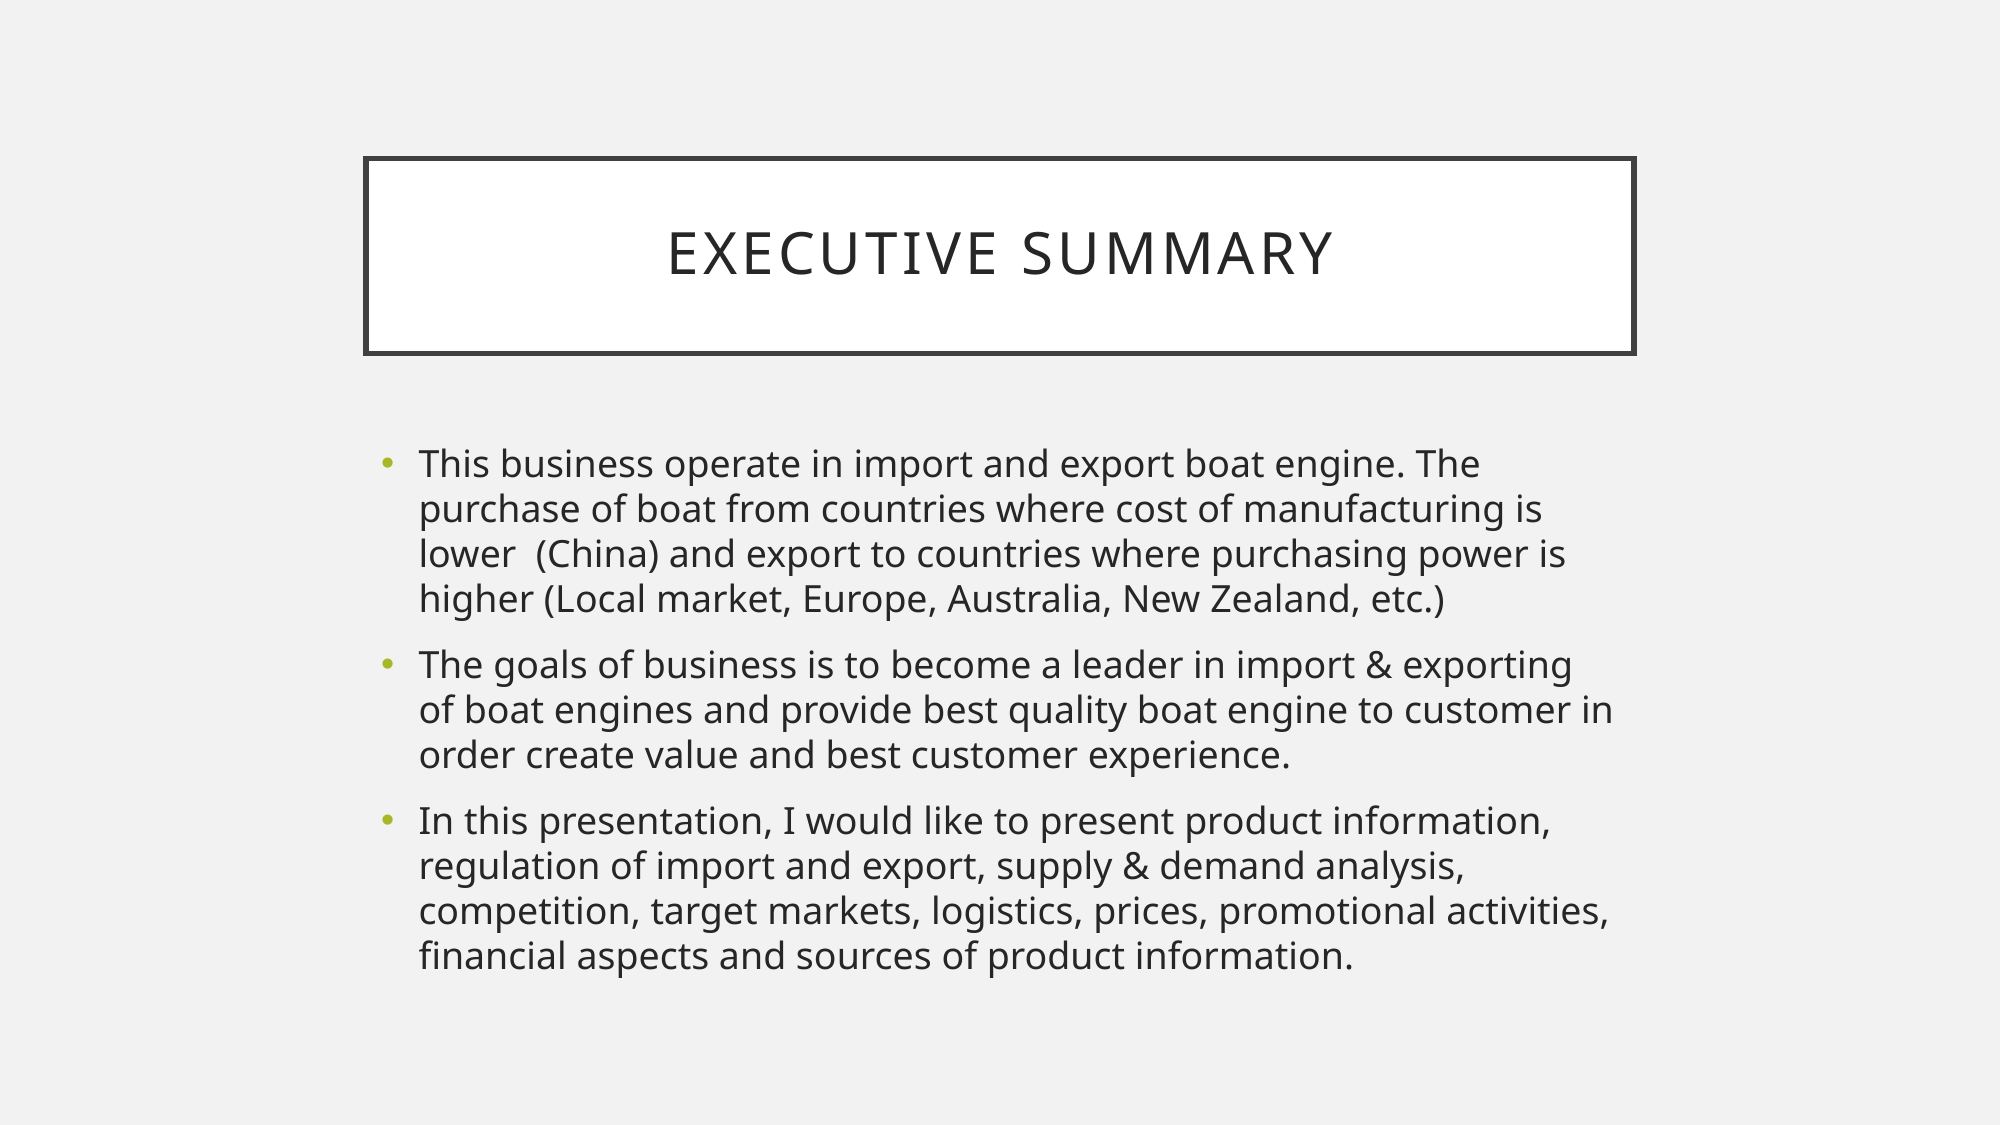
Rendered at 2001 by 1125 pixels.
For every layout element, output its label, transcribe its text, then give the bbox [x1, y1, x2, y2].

title Executive summary [363, 156, 1637, 356]
list This business operate in import and export boat engine. The purchase of boat from countries where cost of manufacturing is lower (China) and export to countries where purchasing power is higher (Local market, Europe, Australia, New Zealand, etc.) The goals of business is to become a leader in import & exporting of boat engines and provide best quality boat engine to customer in order create value and best customer experience. In this presentation, I would like to present product information, regulation of import and export, supply & demand analysis, competition, target markets, logistics, prices, promotional activities, financial aspects and sources of product information. [366, 432, 1634, 1063]
